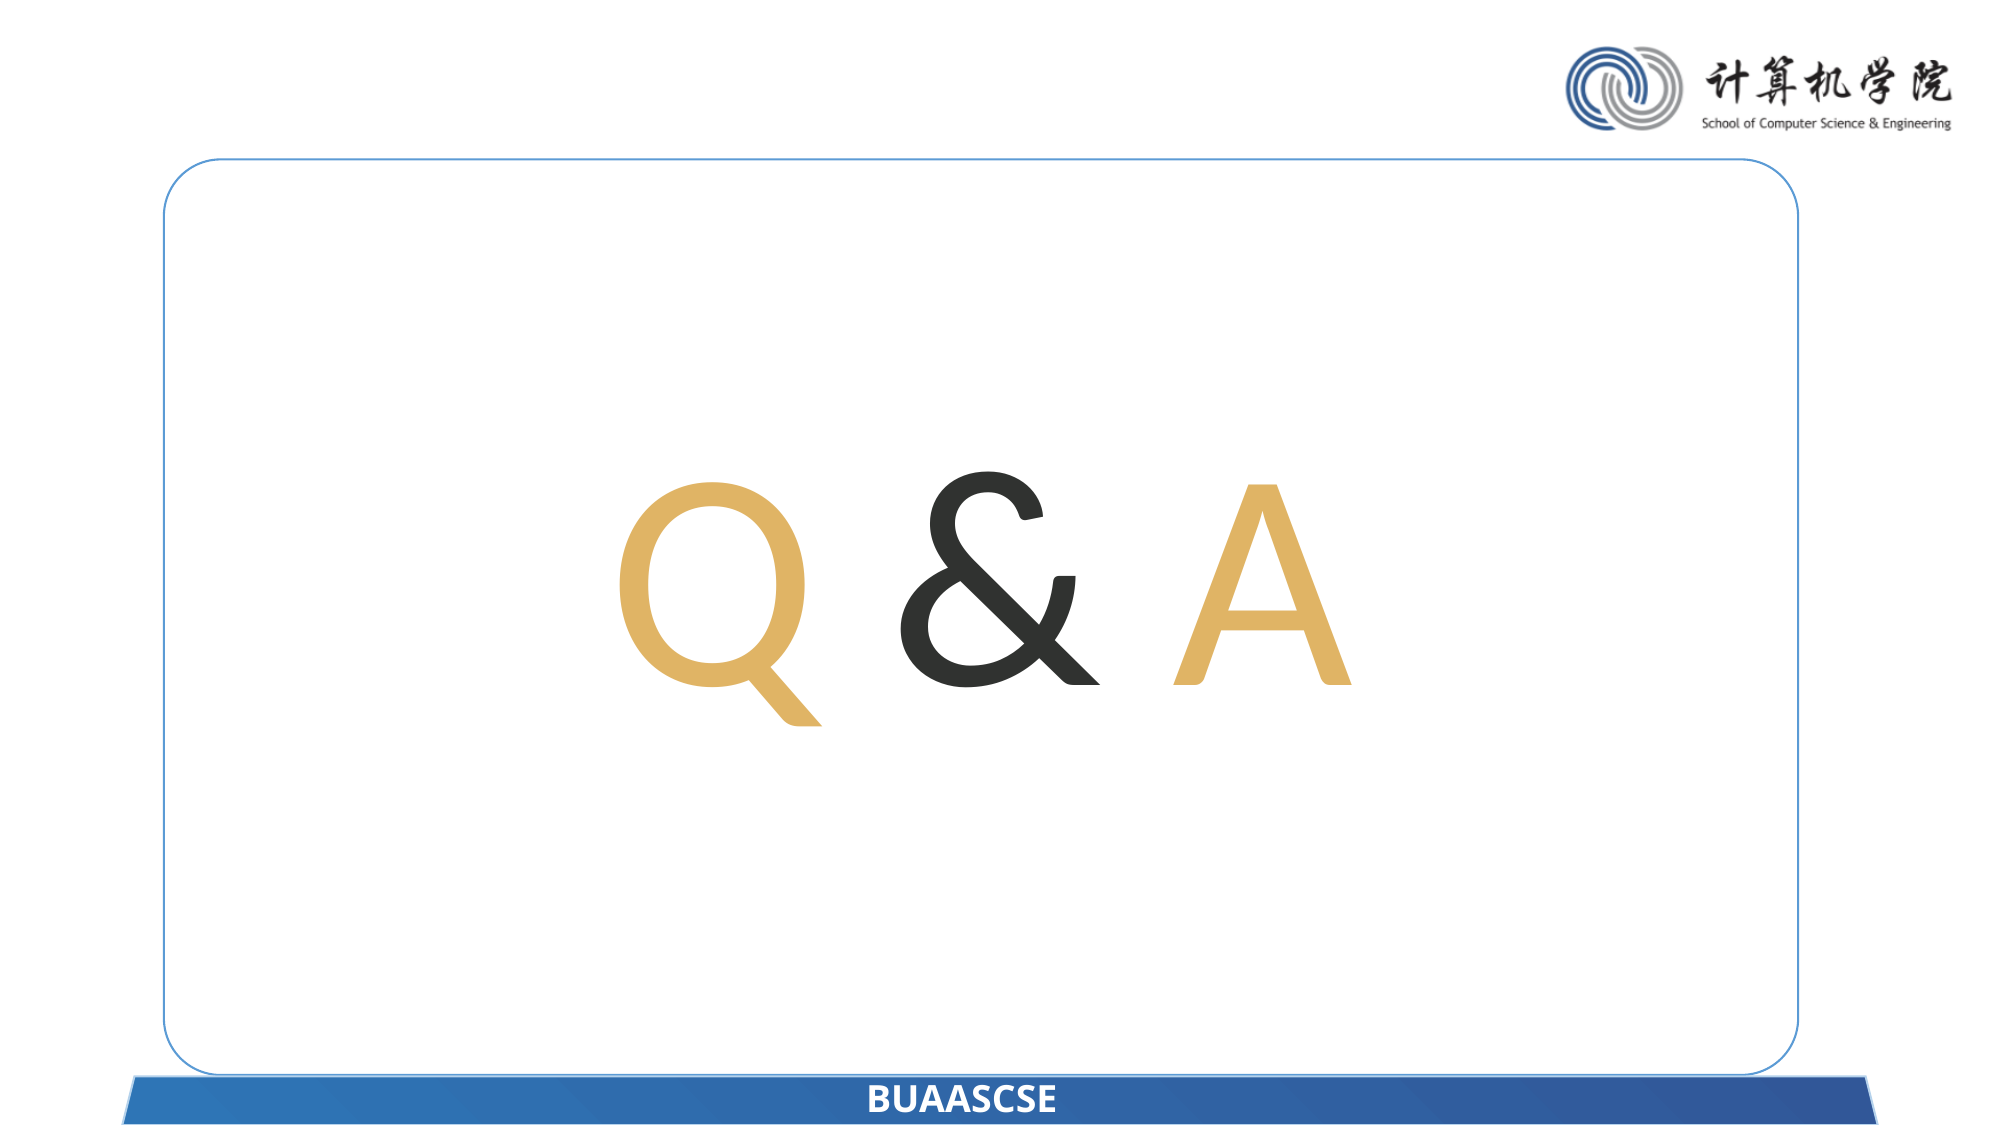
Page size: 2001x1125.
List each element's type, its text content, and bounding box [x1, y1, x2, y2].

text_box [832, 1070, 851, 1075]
text_box [1149, 1075, 1879, 1125]
picture [1556, 39, 1963, 140]
text_box BUAASCSE [851, 1067, 1149, 1125]
text_box [163, 159, 1799, 1075]
text_box [121, 1075, 851, 1125]
